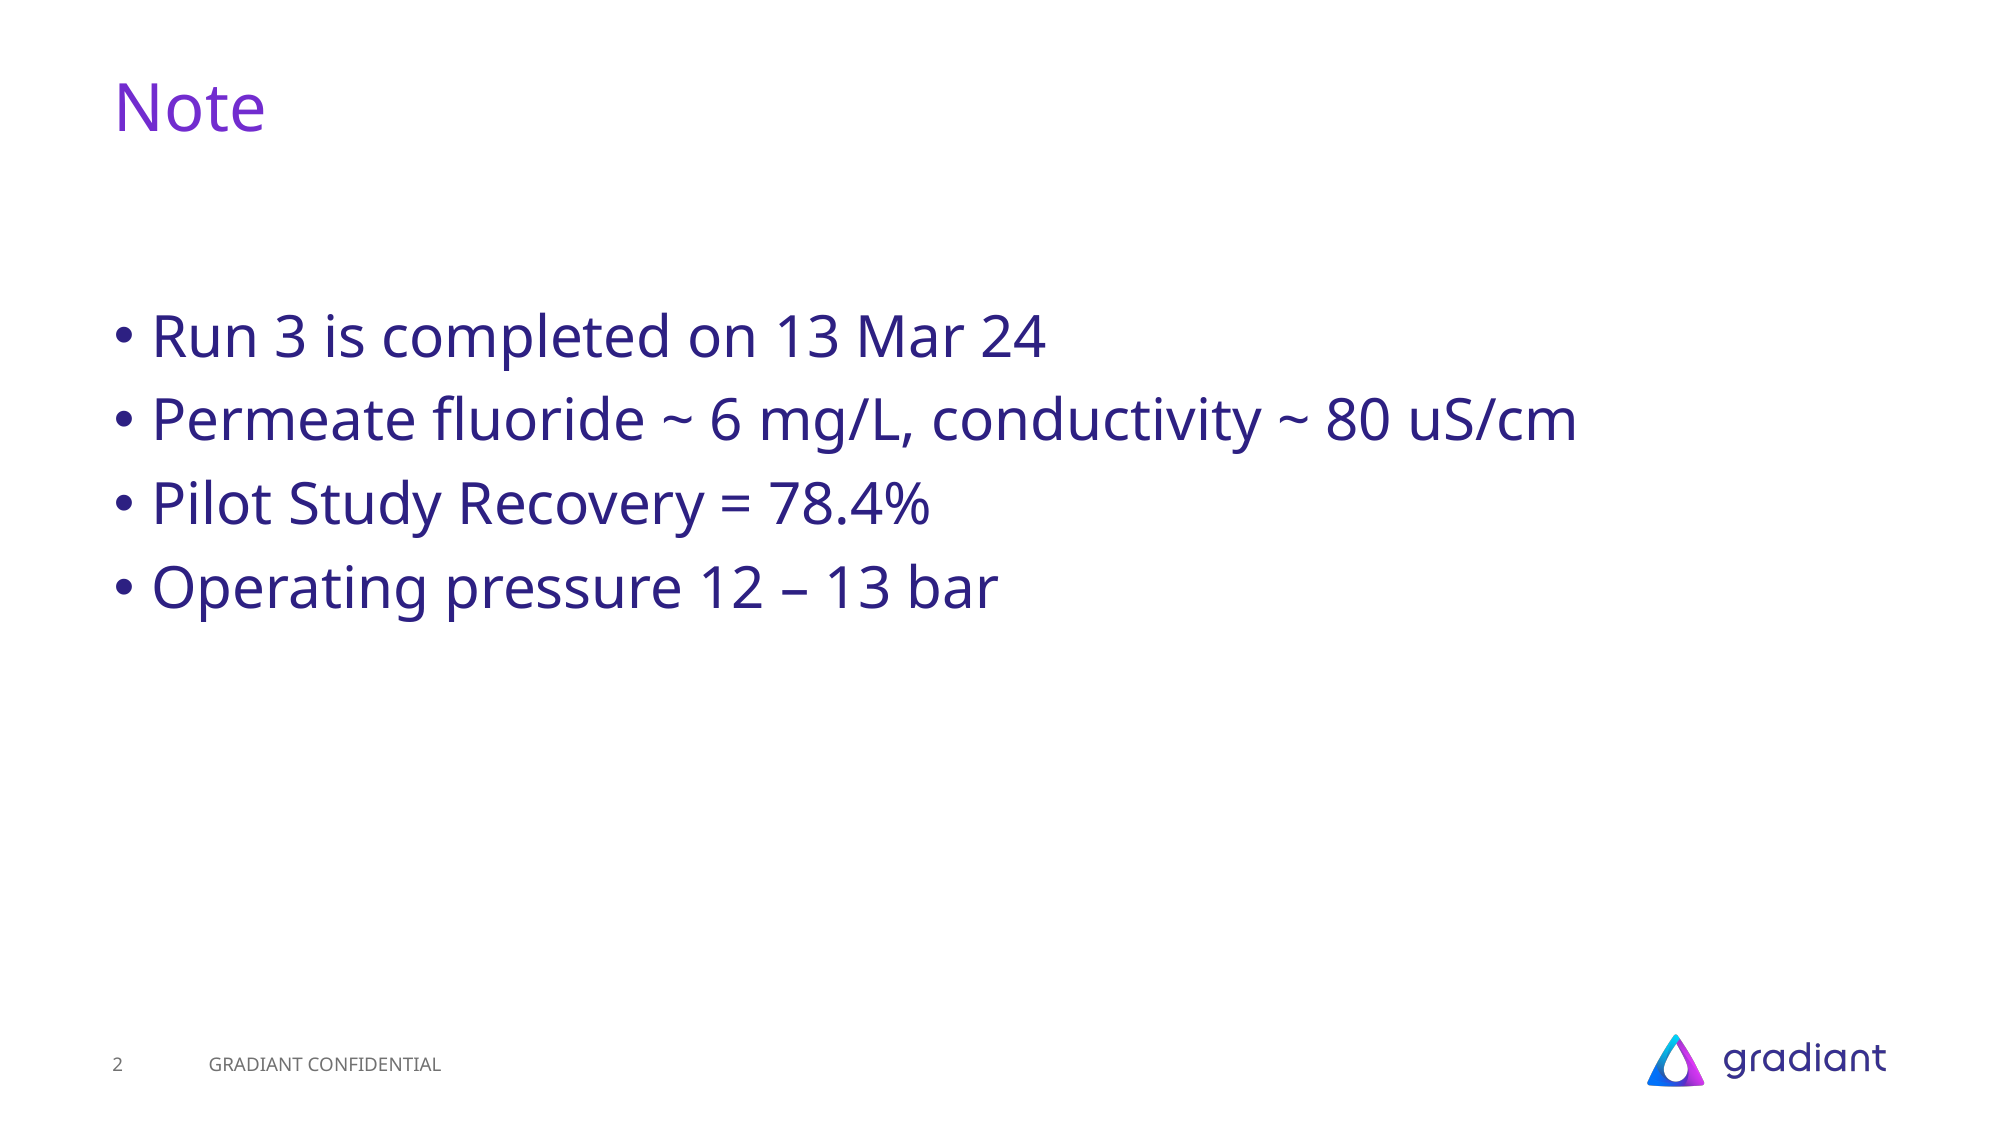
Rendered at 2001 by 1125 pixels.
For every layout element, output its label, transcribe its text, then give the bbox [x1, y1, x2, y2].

footer GRADIANT CONFIDENTIAL [194, 1035, 869, 1096]
picture [1647, 1034, 1886, 1087]
slide_number 2 [112, 1035, 194, 1096]
title Note [114, 59, 1886, 161]
list Run 3 is completed on 13 Mar 24 Permeate fluoride ~ 6 mg/L, conductivity ~ 80 uS/cm Pilot Study Recovery = 78.4% Operating pressure 12 – 13 bar [114, 299, 1886, 1014]
